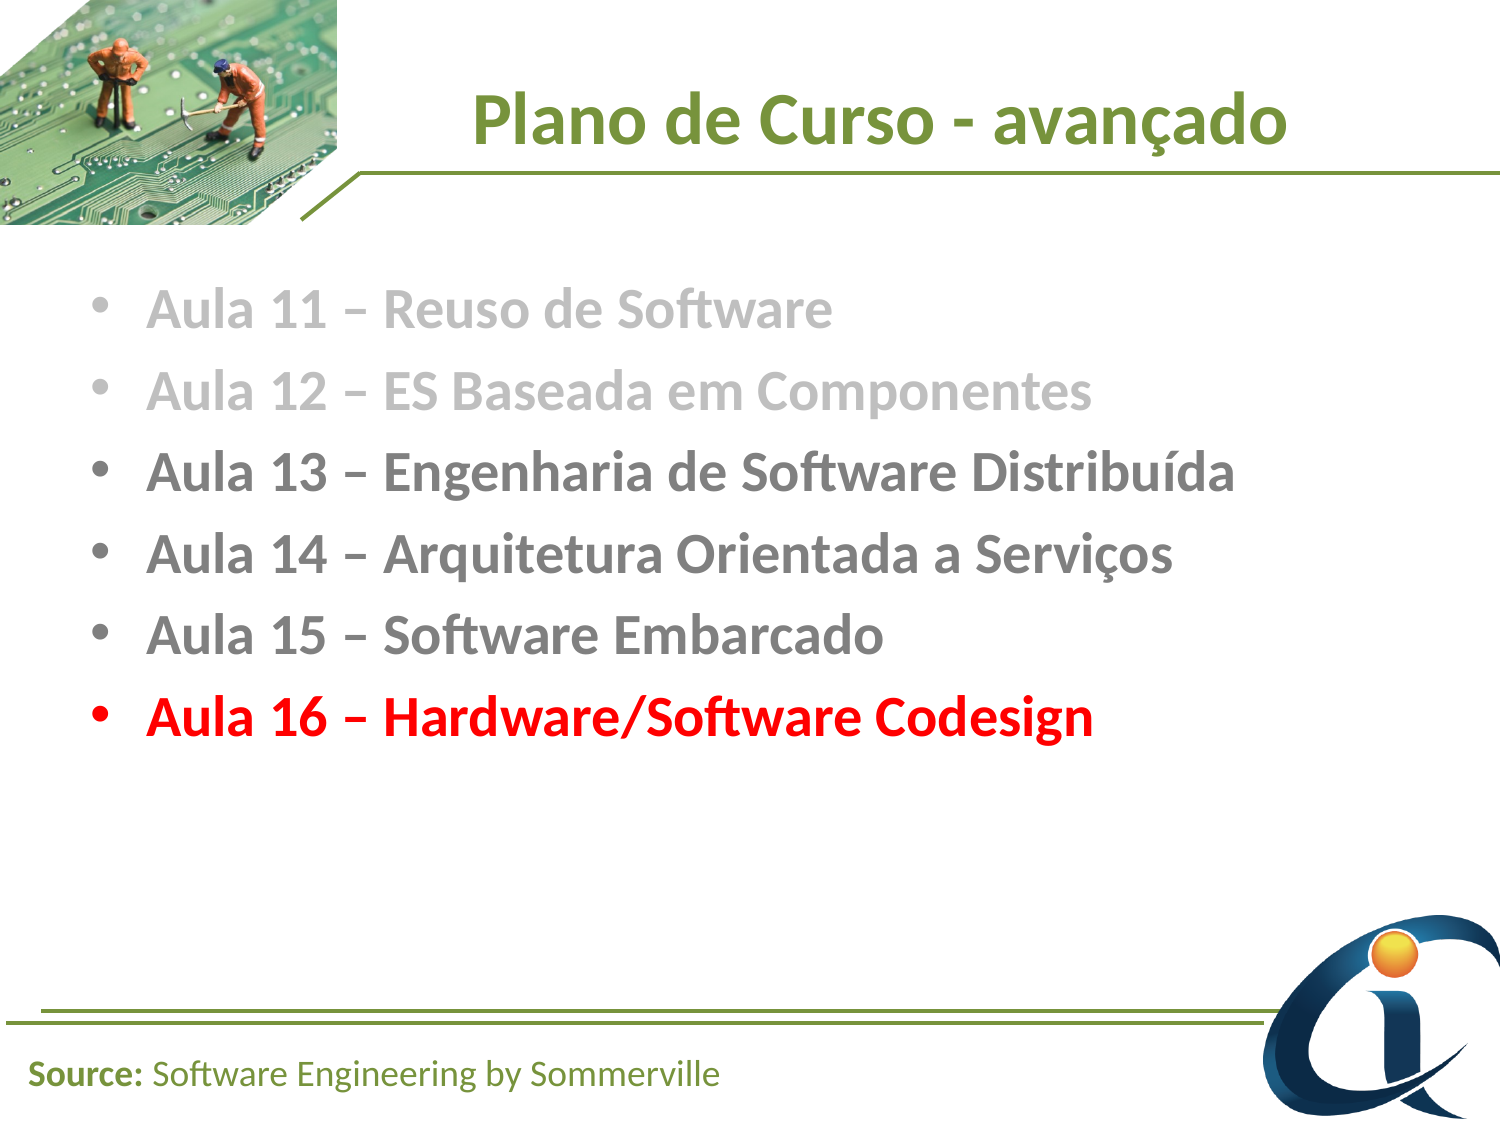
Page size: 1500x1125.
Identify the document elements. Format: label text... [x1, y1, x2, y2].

picture [0, 0, 337, 225]
picture [1263, 915, 1500, 1119]
list Aula 11 – Reuso de Software Aula 12 – ES Baseada em Componentes Aula 13 – Engenharia de Software Distribuída Aula 14 – Arquitetura Orientada a Serviços Aula 15 – Software Embarcado Aula 16 – Hardware/Software Codesign [75, 262, 1425, 811]
title Plano de Curso - avançado [336, 20, 1425, 209]
